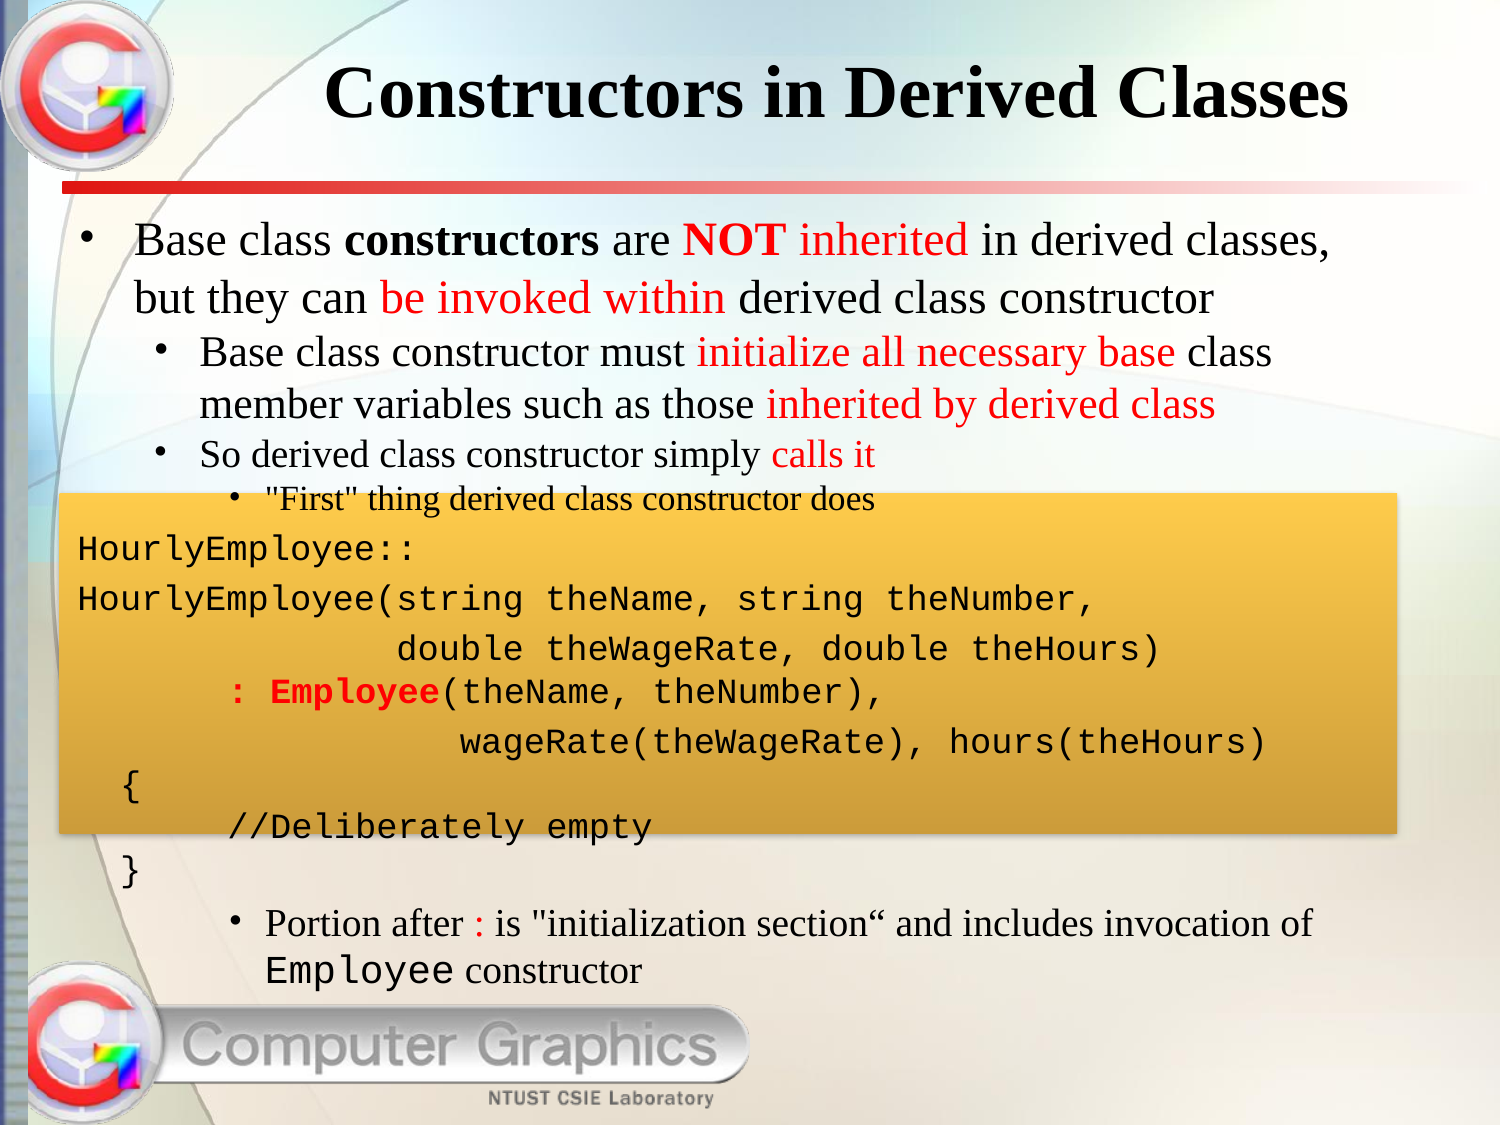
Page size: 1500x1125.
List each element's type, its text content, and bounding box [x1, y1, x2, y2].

picture [0, 0, 1500, 1125]
list Base class constructors are NOT inherited in derived classes, but they can be invoked within derived class constructor Base class constructor must initialize all necessary base class member variables such as those inherited by derived class So derived class constructor simply calls it "First" thing derived class constructor does HourlyEmployee:: HourlyEmployee(string theName, string theNumber, double theWageRate, double theHours) : Employee(theName, theNumber), wageRate(theWageRate), hours(theHours) { //Deliberately empty } Portion after : is "initialization section“ and includes invocation of Employee constructor [62, 200, 1413, 1000]
title Constructors in Derived Classes [174, 0, 1500, 175]
